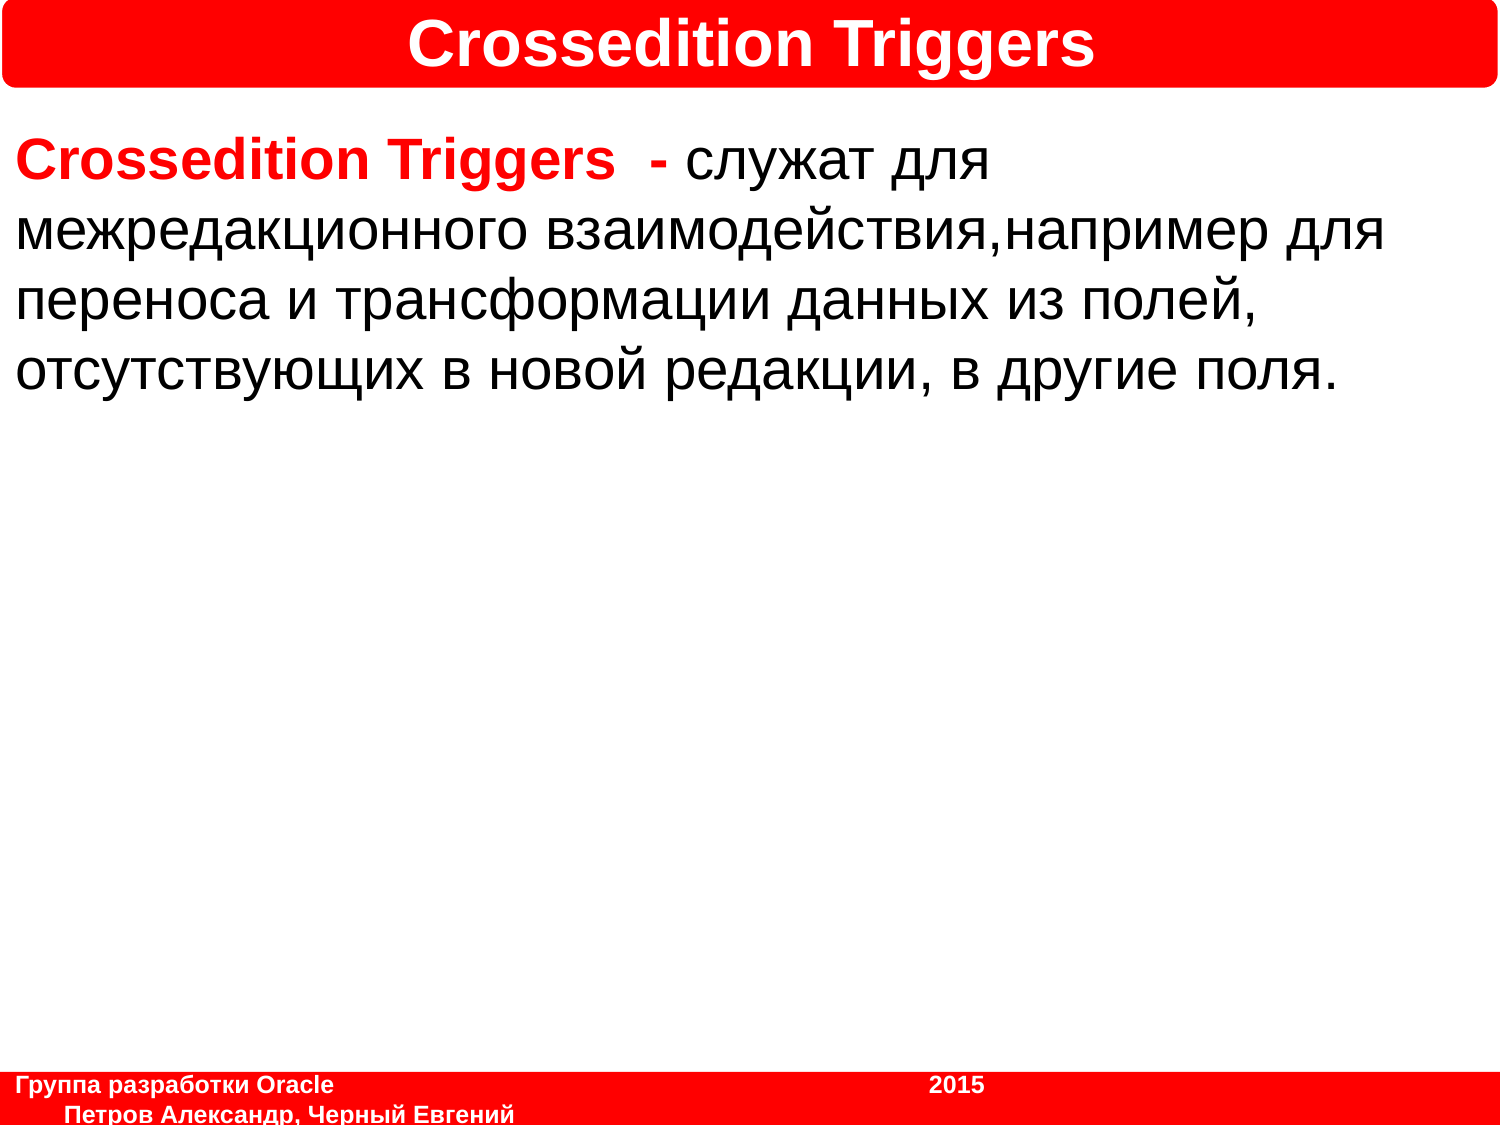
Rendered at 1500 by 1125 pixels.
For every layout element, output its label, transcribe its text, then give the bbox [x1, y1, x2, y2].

text_box Crossedition Triggers - служат для межредакционного взаимодействия,например для переноса и трансформации данных из полей, отсутствующих в новой редакции, в другие поля. [0, 113, 1500, 412]
text_box Группа разработки Oracle 2015 Петров Александр, Черный Евгений [0, 1071, 1500, 1125]
text_box Crossedition Triggers [0, 0, 1500, 90]
